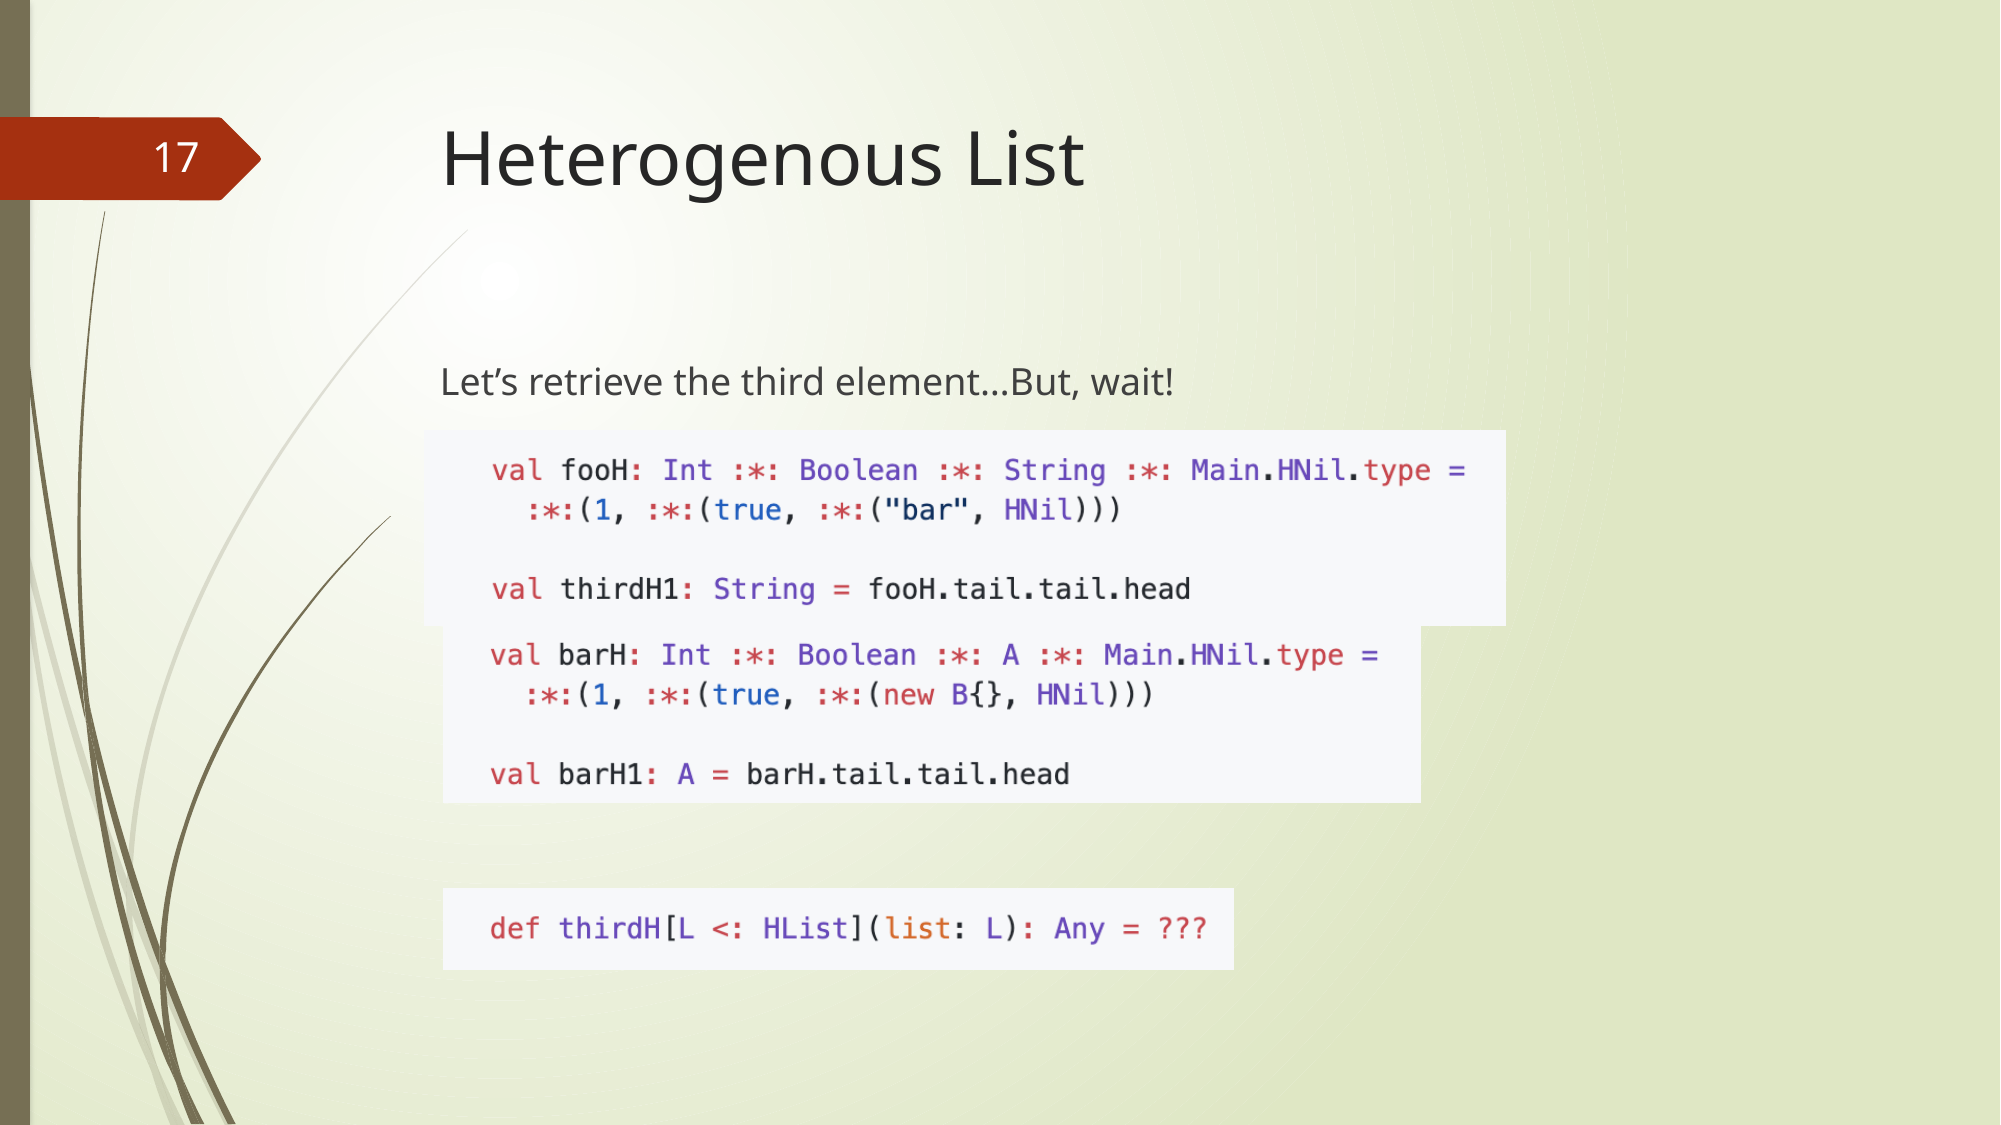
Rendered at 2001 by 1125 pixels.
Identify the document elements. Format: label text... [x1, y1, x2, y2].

list Let’s retrieve the third element…But, wait! [424, 350, 1888, 970]
picture [443, 888, 1234, 970]
slide_number 16 [87, 129, 216, 190]
picture [424, 429, 1507, 804]
title Heterogenous List [425, 102, 1888, 313]
